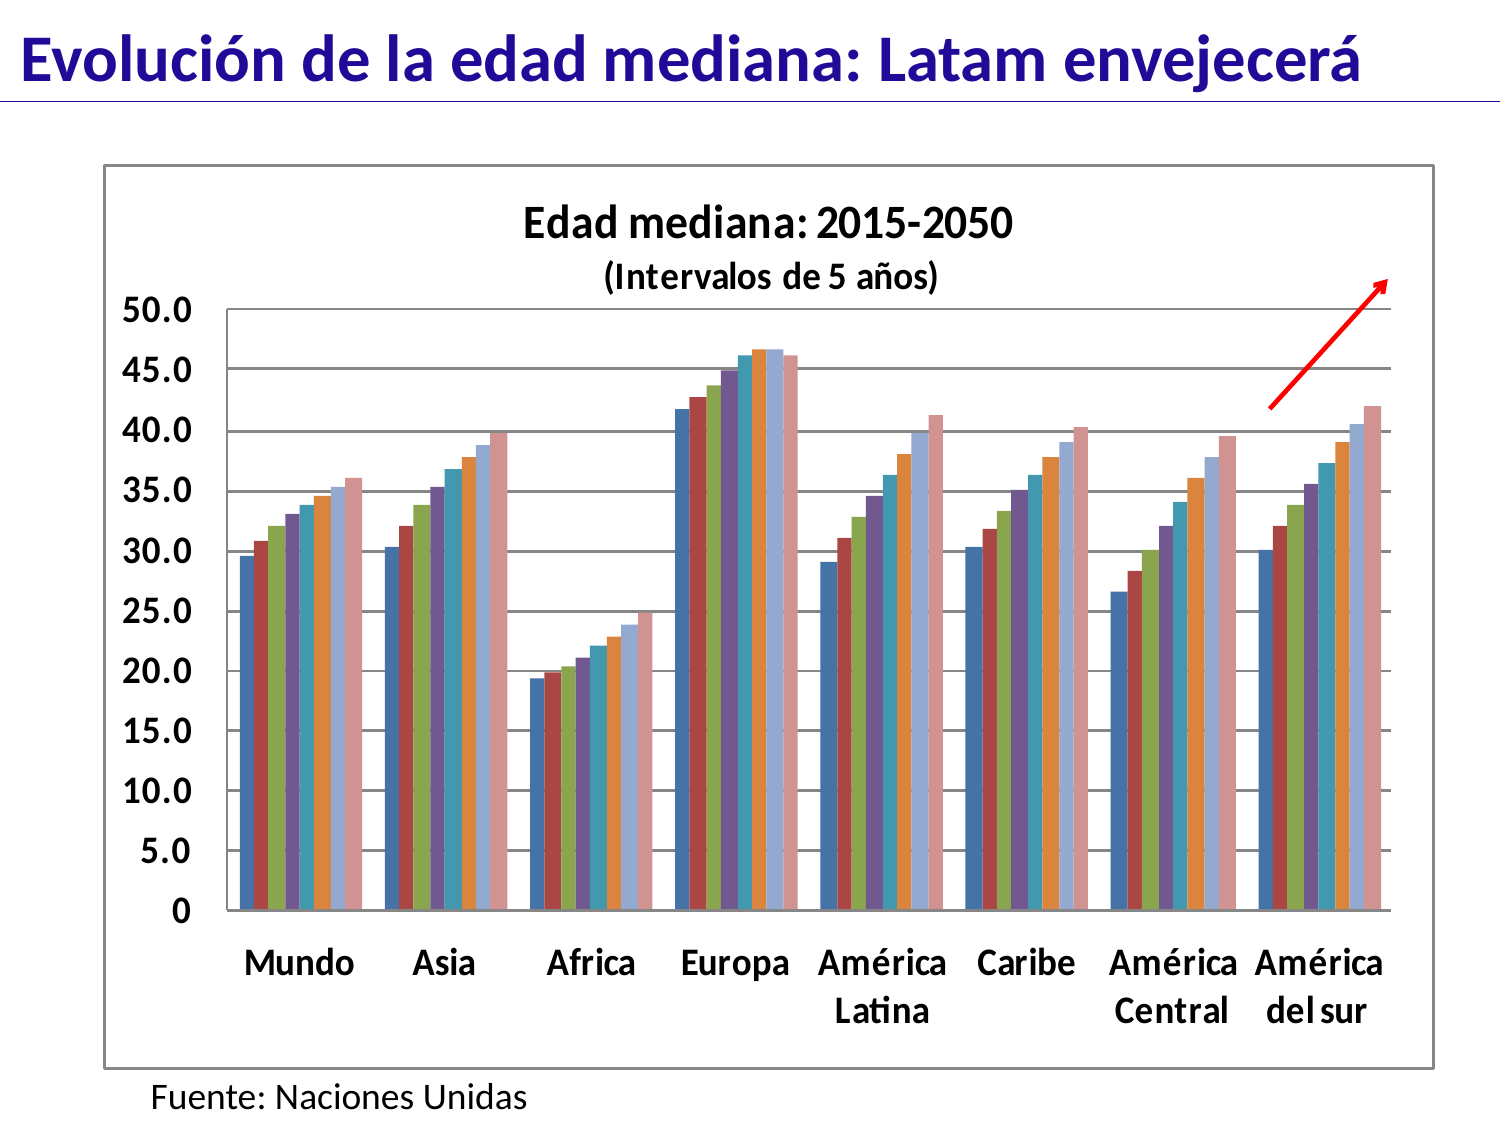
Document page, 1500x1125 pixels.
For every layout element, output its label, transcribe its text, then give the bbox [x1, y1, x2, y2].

text_box Evolución de la edad mediana: Latam envejecerá [5, 7, 1380, 101]
picture [100, 160, 1436, 1071]
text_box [1269, 278, 1388, 409]
text_box Fuente: Naciones Unidas [135, 1071, 632, 1125]
